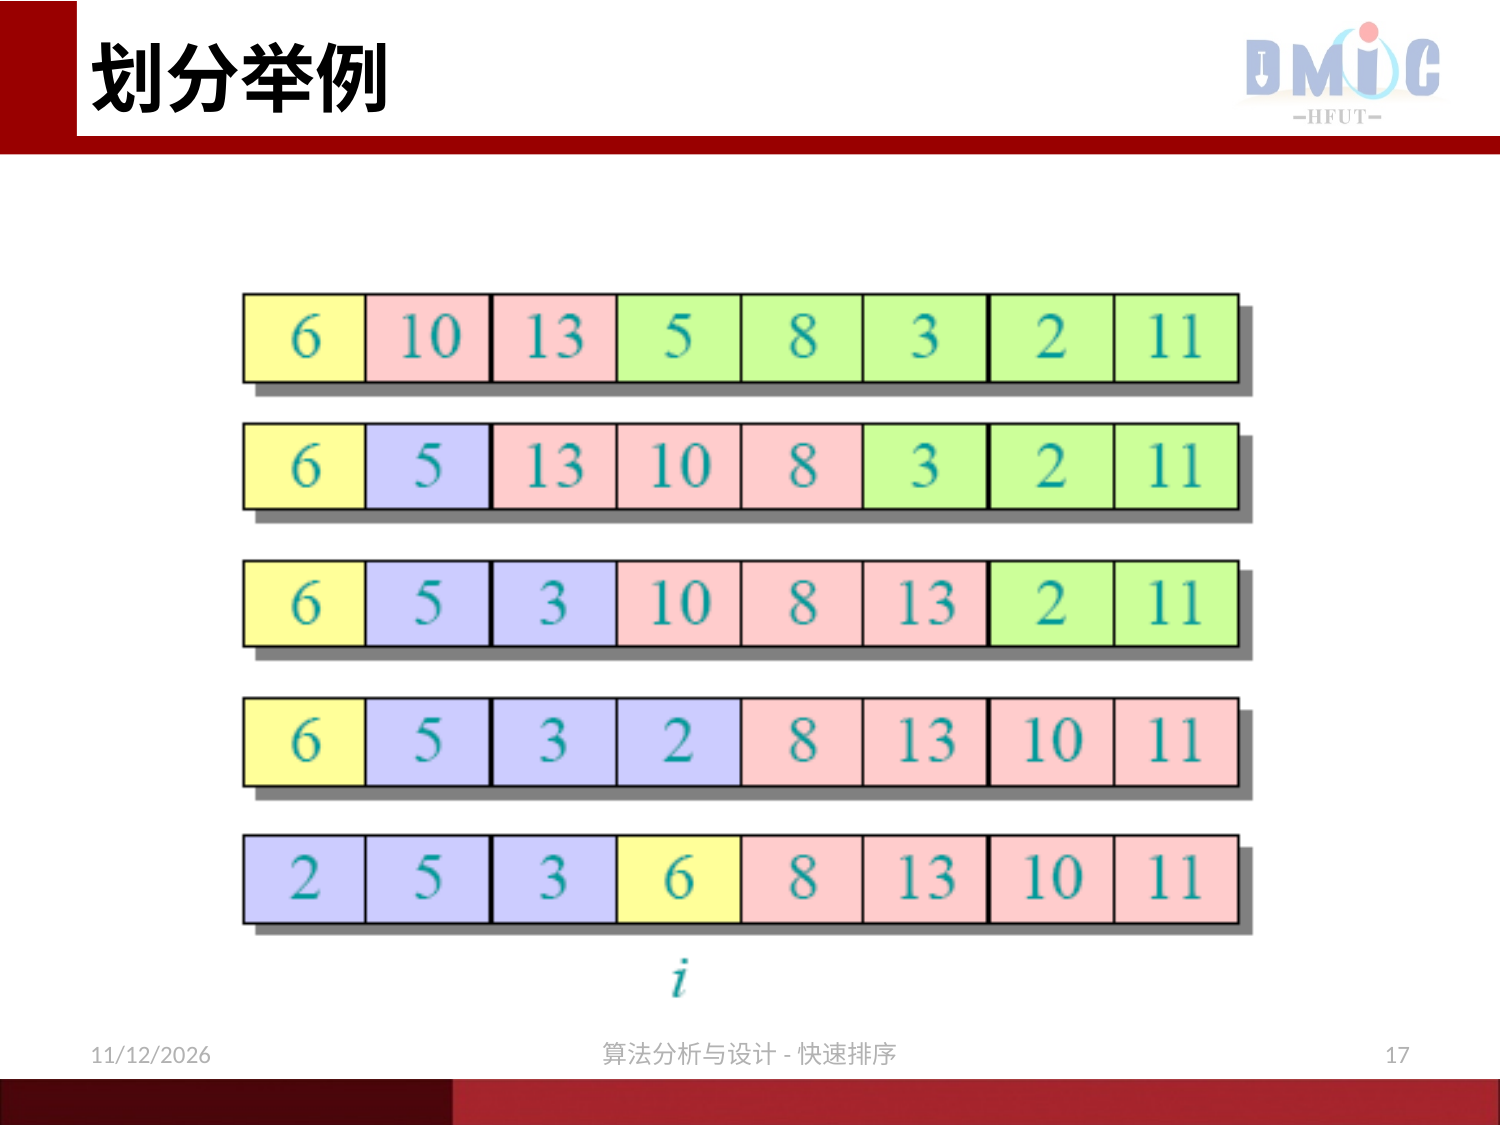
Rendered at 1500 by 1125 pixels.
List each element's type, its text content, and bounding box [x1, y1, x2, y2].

title 划分举例 [74, 20, 1426, 130]
footer 算法分析与设计-快速排序 [466, 1023, 1034, 1084]
slide_number 17 [1074, 1023, 1425, 1084]
picture [194, 255, 1282, 1012]
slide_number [75, 1023, 425, 1084]
picture [0, 1079, 1500, 1125]
